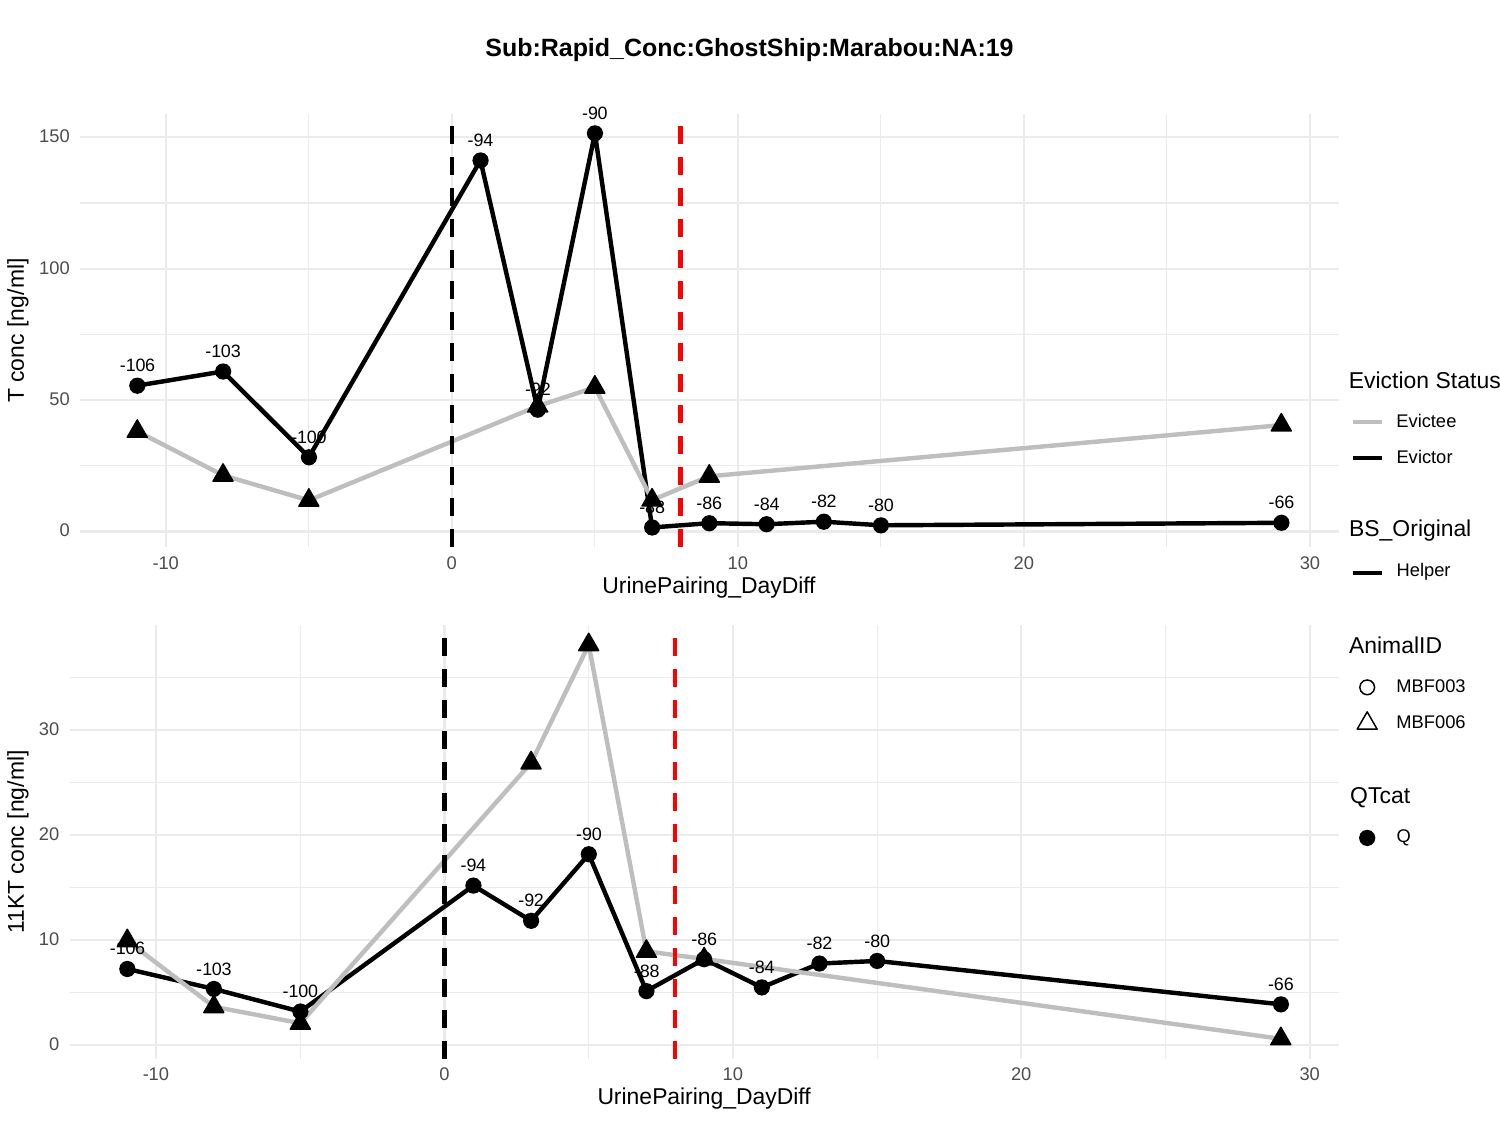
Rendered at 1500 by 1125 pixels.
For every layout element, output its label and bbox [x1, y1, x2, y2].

text_box [0, 0, 1500, 1125]
